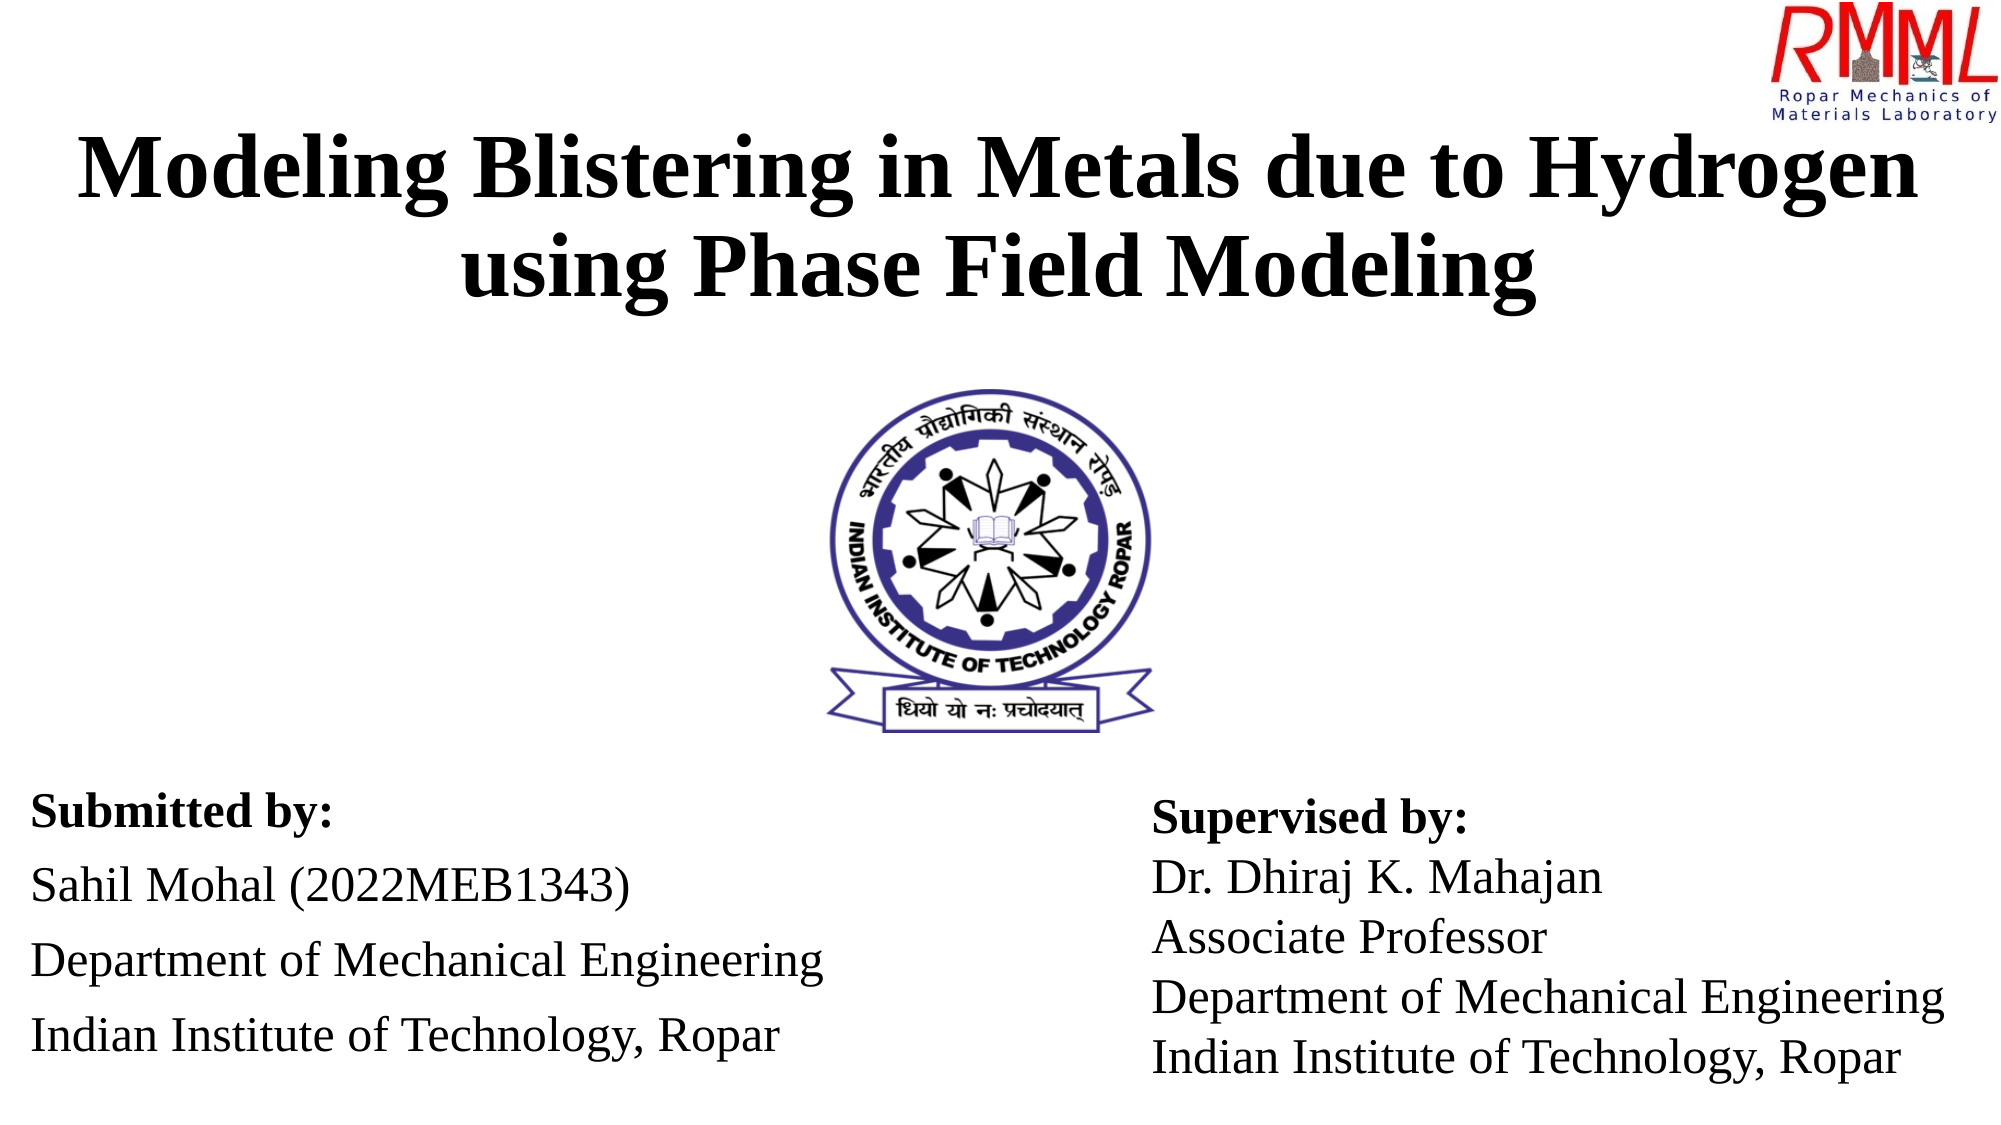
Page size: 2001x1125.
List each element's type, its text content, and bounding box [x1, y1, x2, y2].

text_box Supervised by: Dr. Dhiraj K. Mahajan Associate Professor Department of Mechanical Engineering Indian Institute of Technology, Ropar [1136, 776, 2000, 1092]
subtitle Submitted by: Sahil Mohal (2022MEB1343) Department of Mechanical Engineering Indian Institute of Technology, Ropar [15, 776, 842, 1121]
picture [1771, 2, 1998, 123]
picture [826, 389, 1155, 733]
title Modeling Blistering in Metals due to Hydrogen using Phase Field Modeling [0, 52, 2000, 325]
